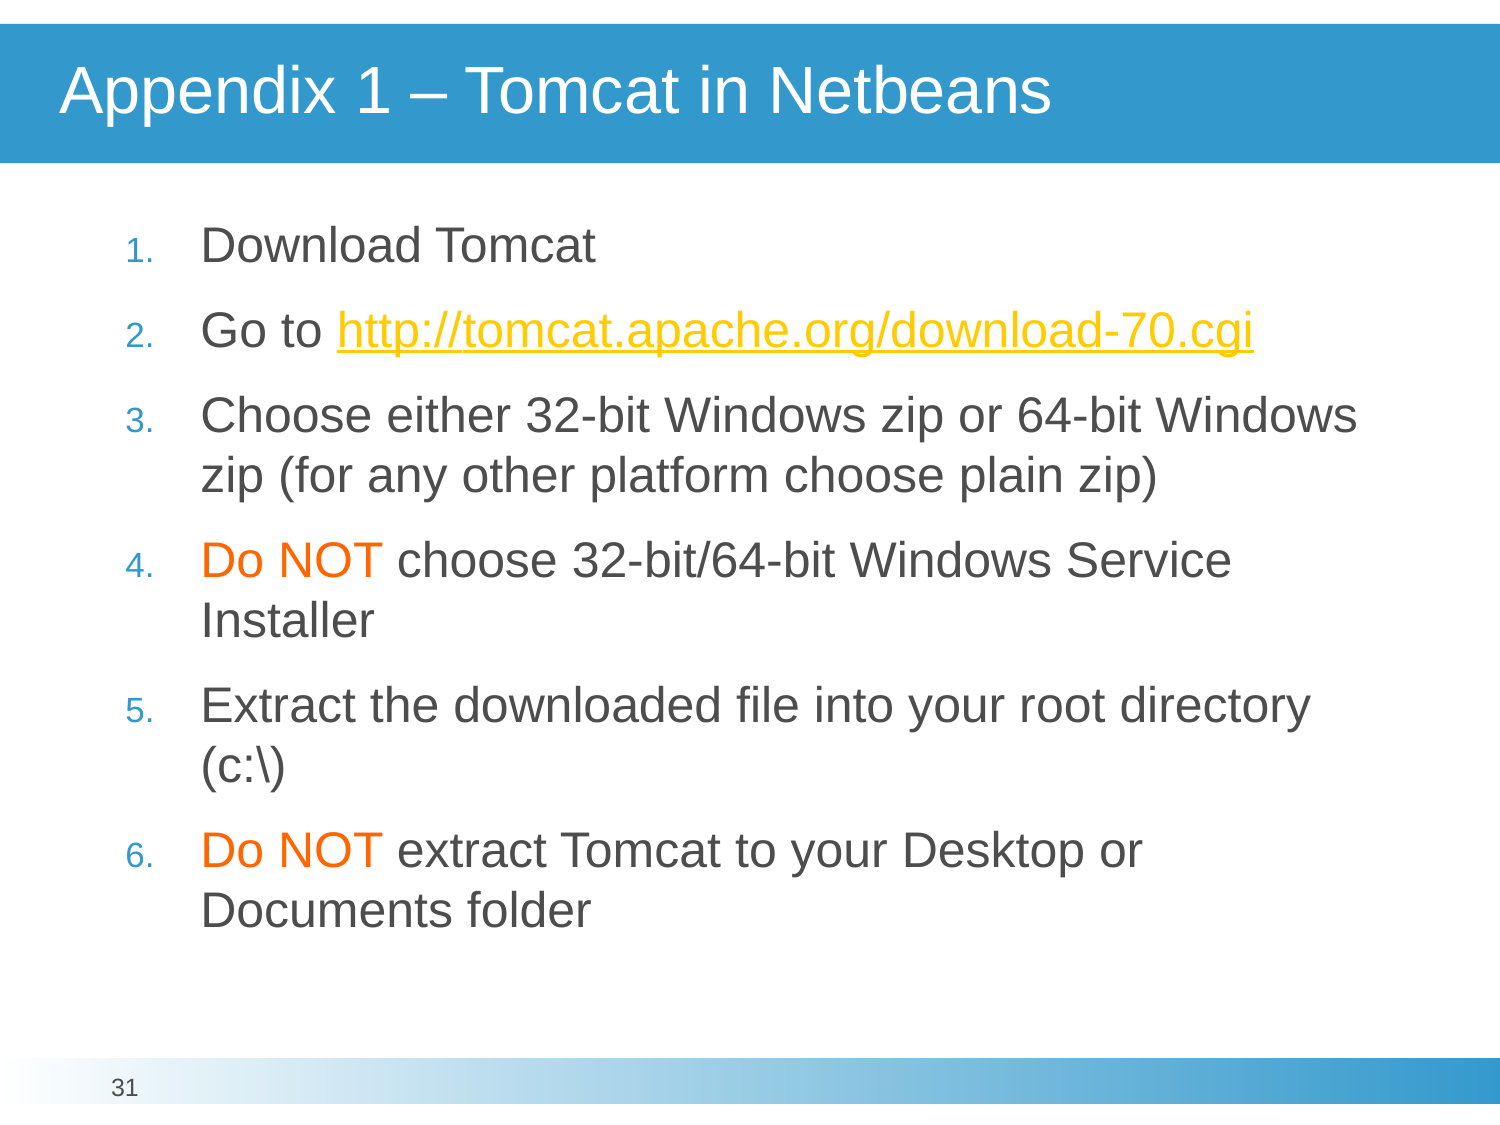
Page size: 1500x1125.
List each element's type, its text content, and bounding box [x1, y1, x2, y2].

list Download Tomcat Go to http://tomcat.apache.org/download-70.cgi Choose either 32-bit Windows zip or 64-bit Windows zip (for any other platform choose plain zip) Do NOT choose 32-bit/64-bit Windows Service Installer Extract the downloaded file into your root directory (c:\) Do NOT extract Tomcat to your Desktop or Documents folder [125, 212, 1376, 1031]
title Appendix 1 – Tomcat in Netbeans [0, 23, 1500, 164]
slide_number 31 [45, 1074, 205, 1122]
